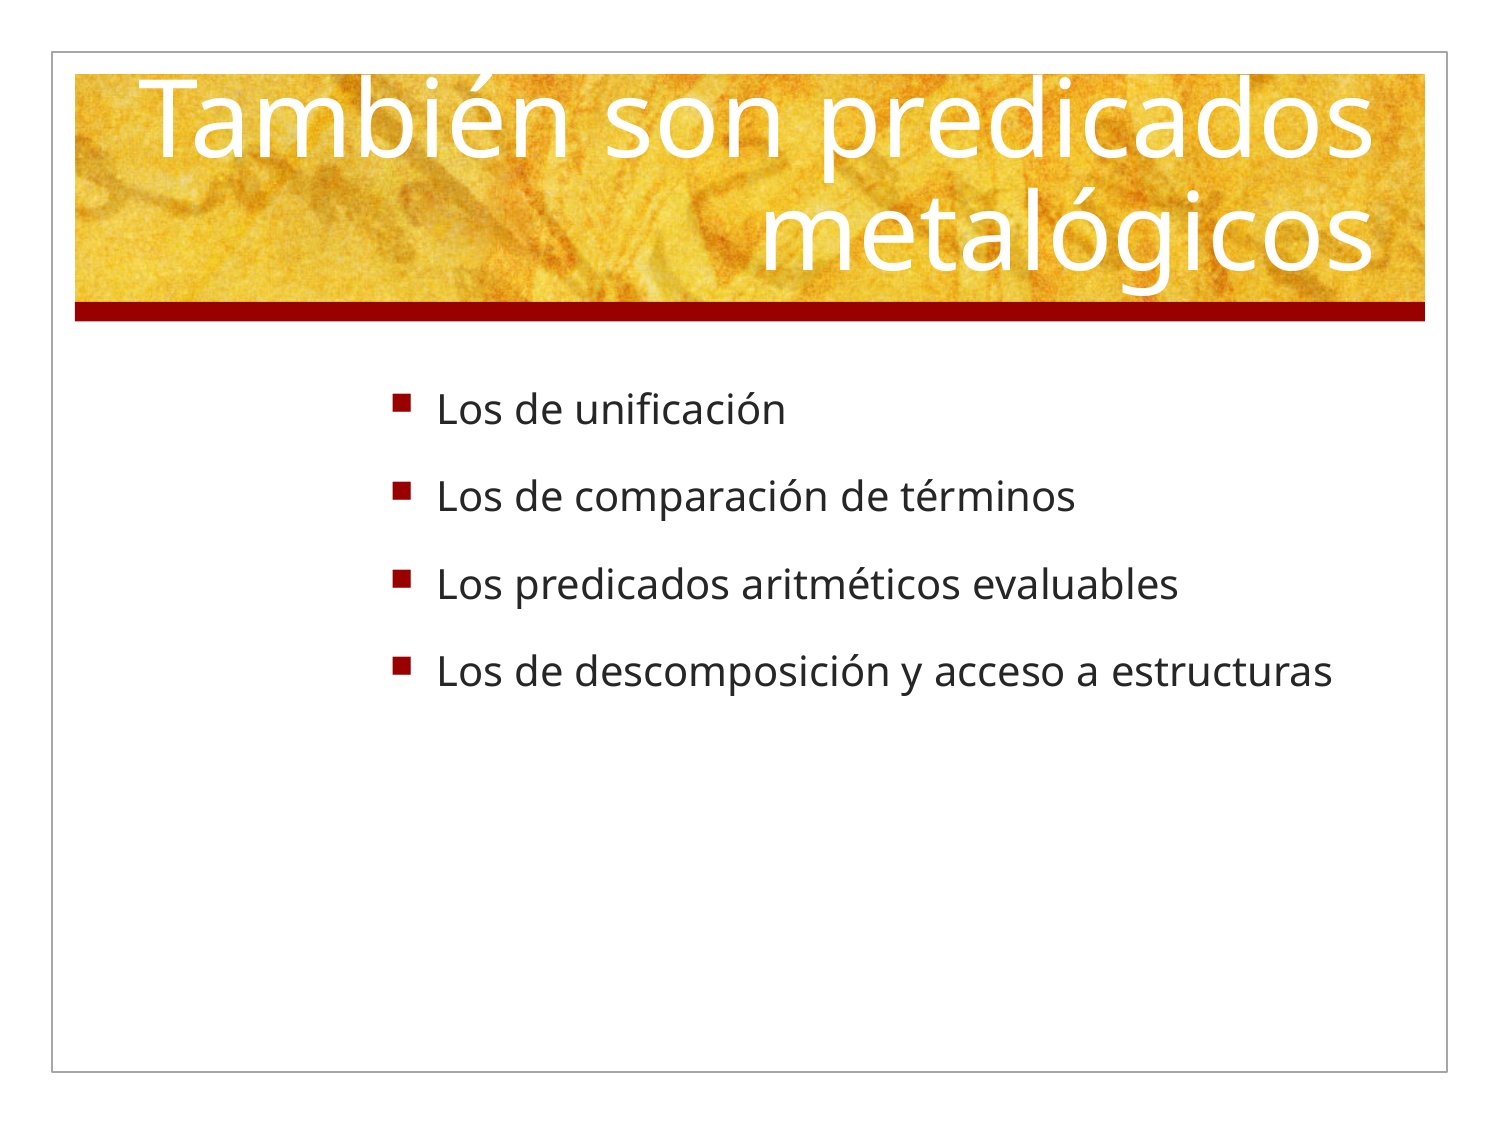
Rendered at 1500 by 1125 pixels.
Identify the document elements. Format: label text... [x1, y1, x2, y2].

title También son predicados metalógicos [108, 74, 1392, 292]
picture [75, 74, 1425, 301]
list Los de unificación Los de comparación de términos Los predicados aritméticos evaluables Los de descomposición y acceso a estructuras [375, 375, 1392, 1005]
